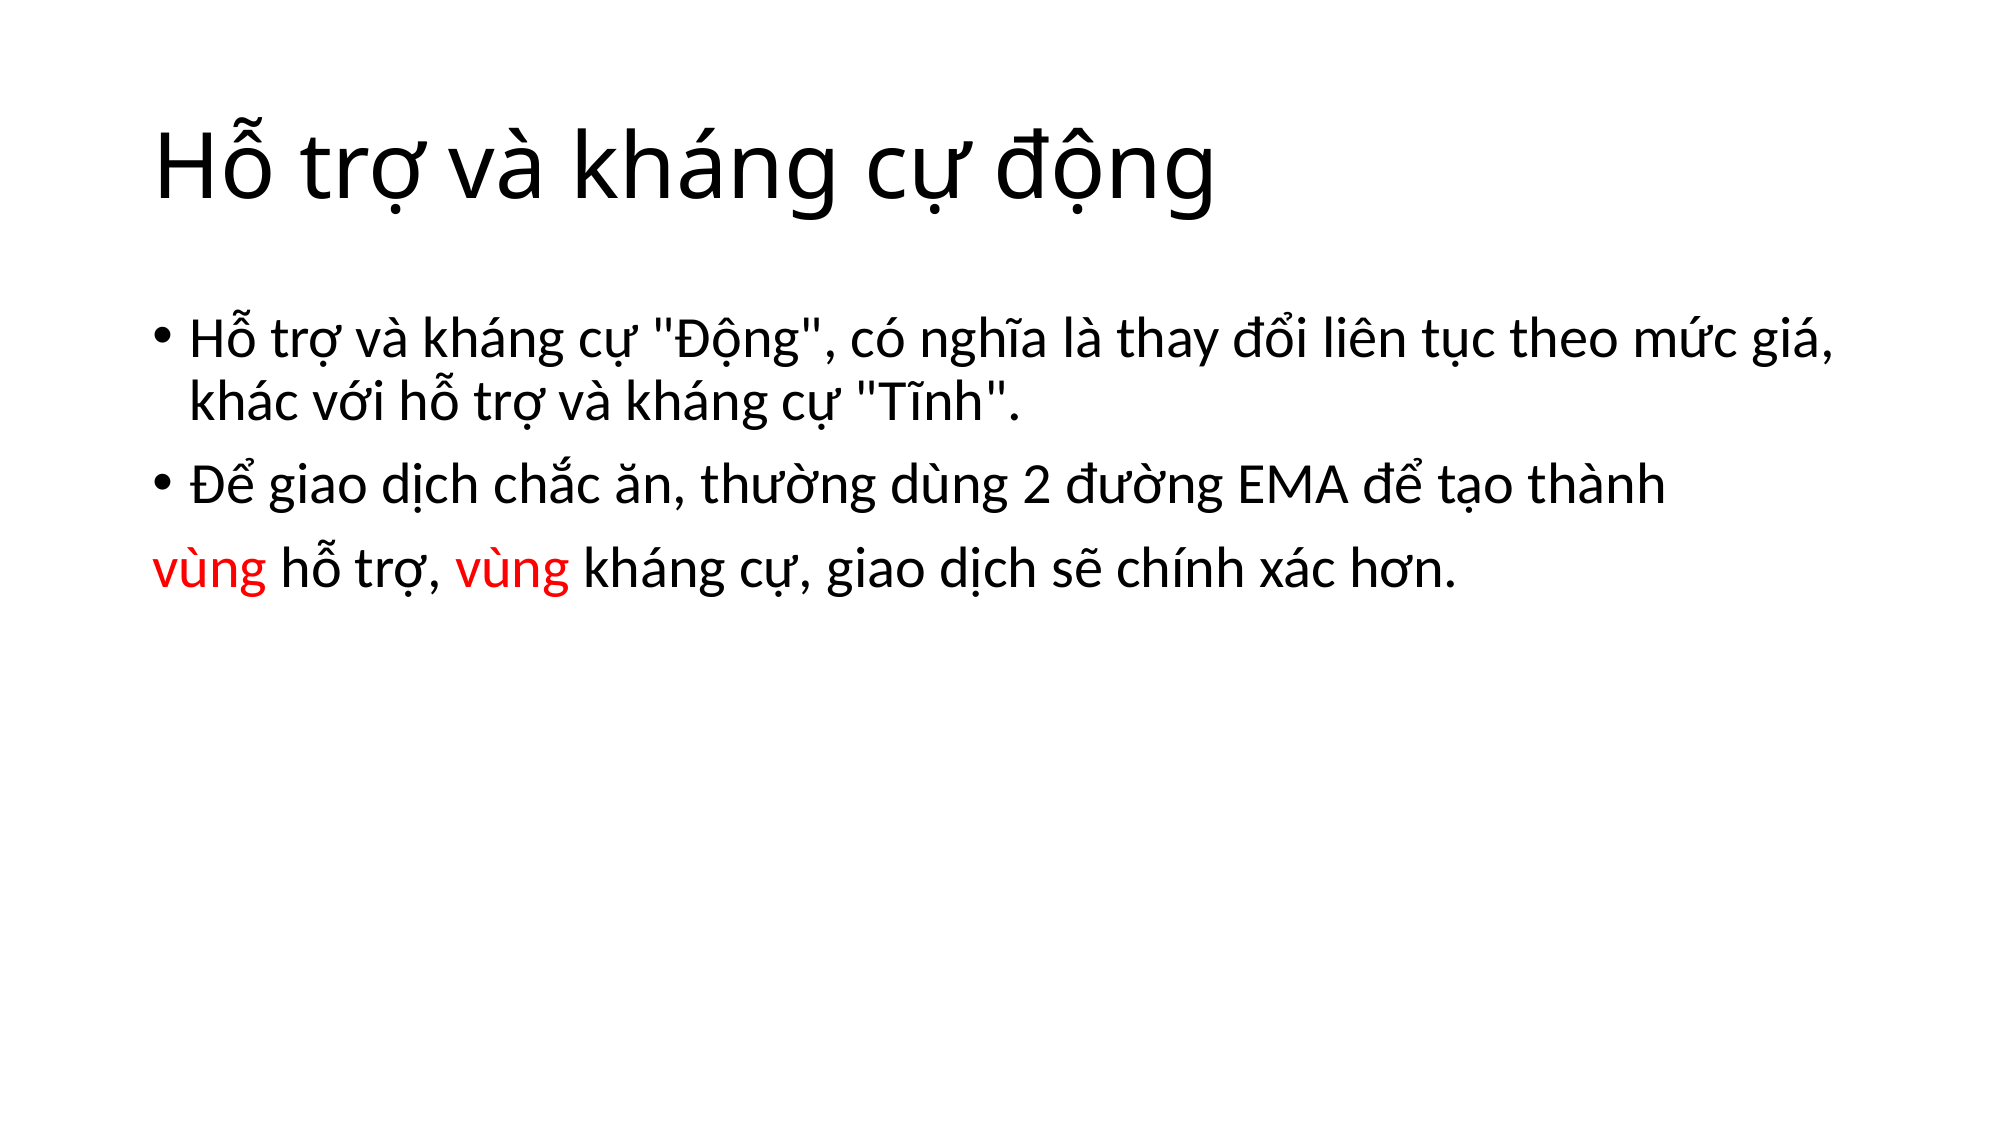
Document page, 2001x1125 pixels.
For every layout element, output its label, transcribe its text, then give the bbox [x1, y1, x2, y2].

list Hỗ trợ và kháng cự "Động", có nghĩa là thay đổi liên tục theo mức giá, khác với hỗ trợ và kháng cự "Tĩnh". Để giao dịch chắc ăn, thường dùng 2 đường EMA để tạo thành vùng hỗ trợ, vùng kháng cự, giao dịch sẽ chính xác hơn. [137, 299, 1863, 1014]
title Hỗ trợ và kháng cự động [137, 59, 1863, 278]
